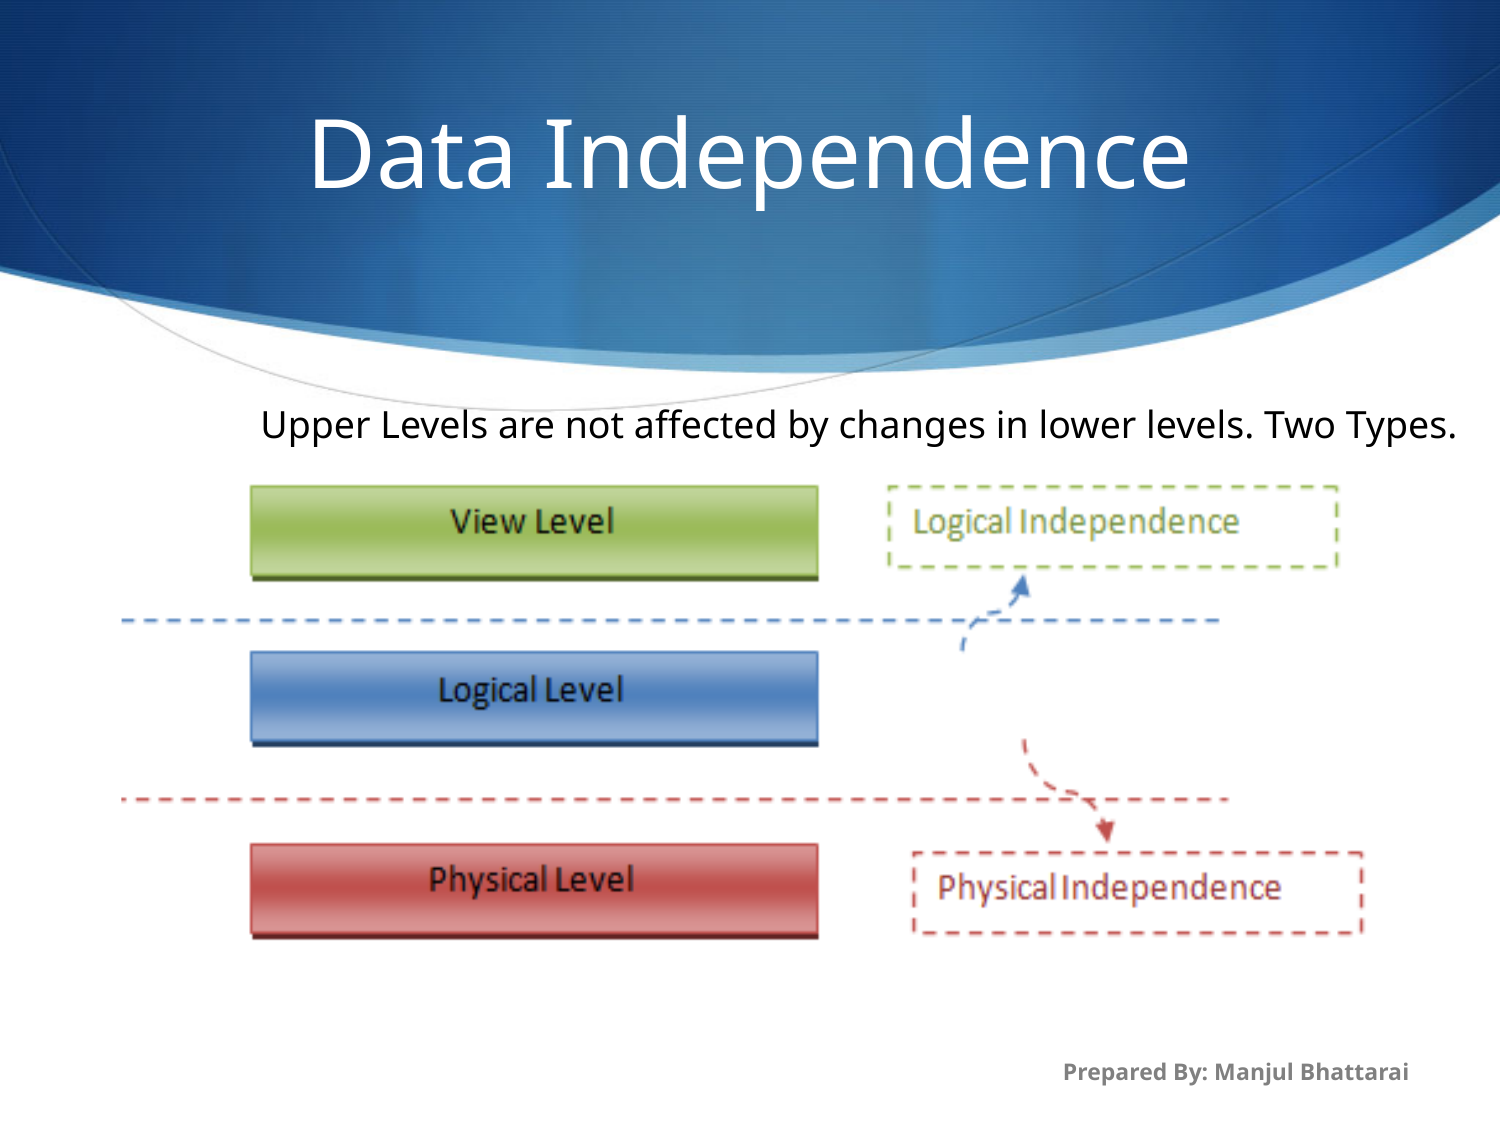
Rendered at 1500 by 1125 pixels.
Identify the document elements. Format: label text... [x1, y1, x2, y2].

footer Prepared By: Manjul Bhattarai [949, 1042, 1425, 1103]
text_box Upper Levels are not affected by changes in lower levels. Two Types. [245, 393, 1474, 437]
title Data Independence [75, 56, 1425, 245]
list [120, 453, 1500, 991]
picture [0, 0, 1500, 1125]
